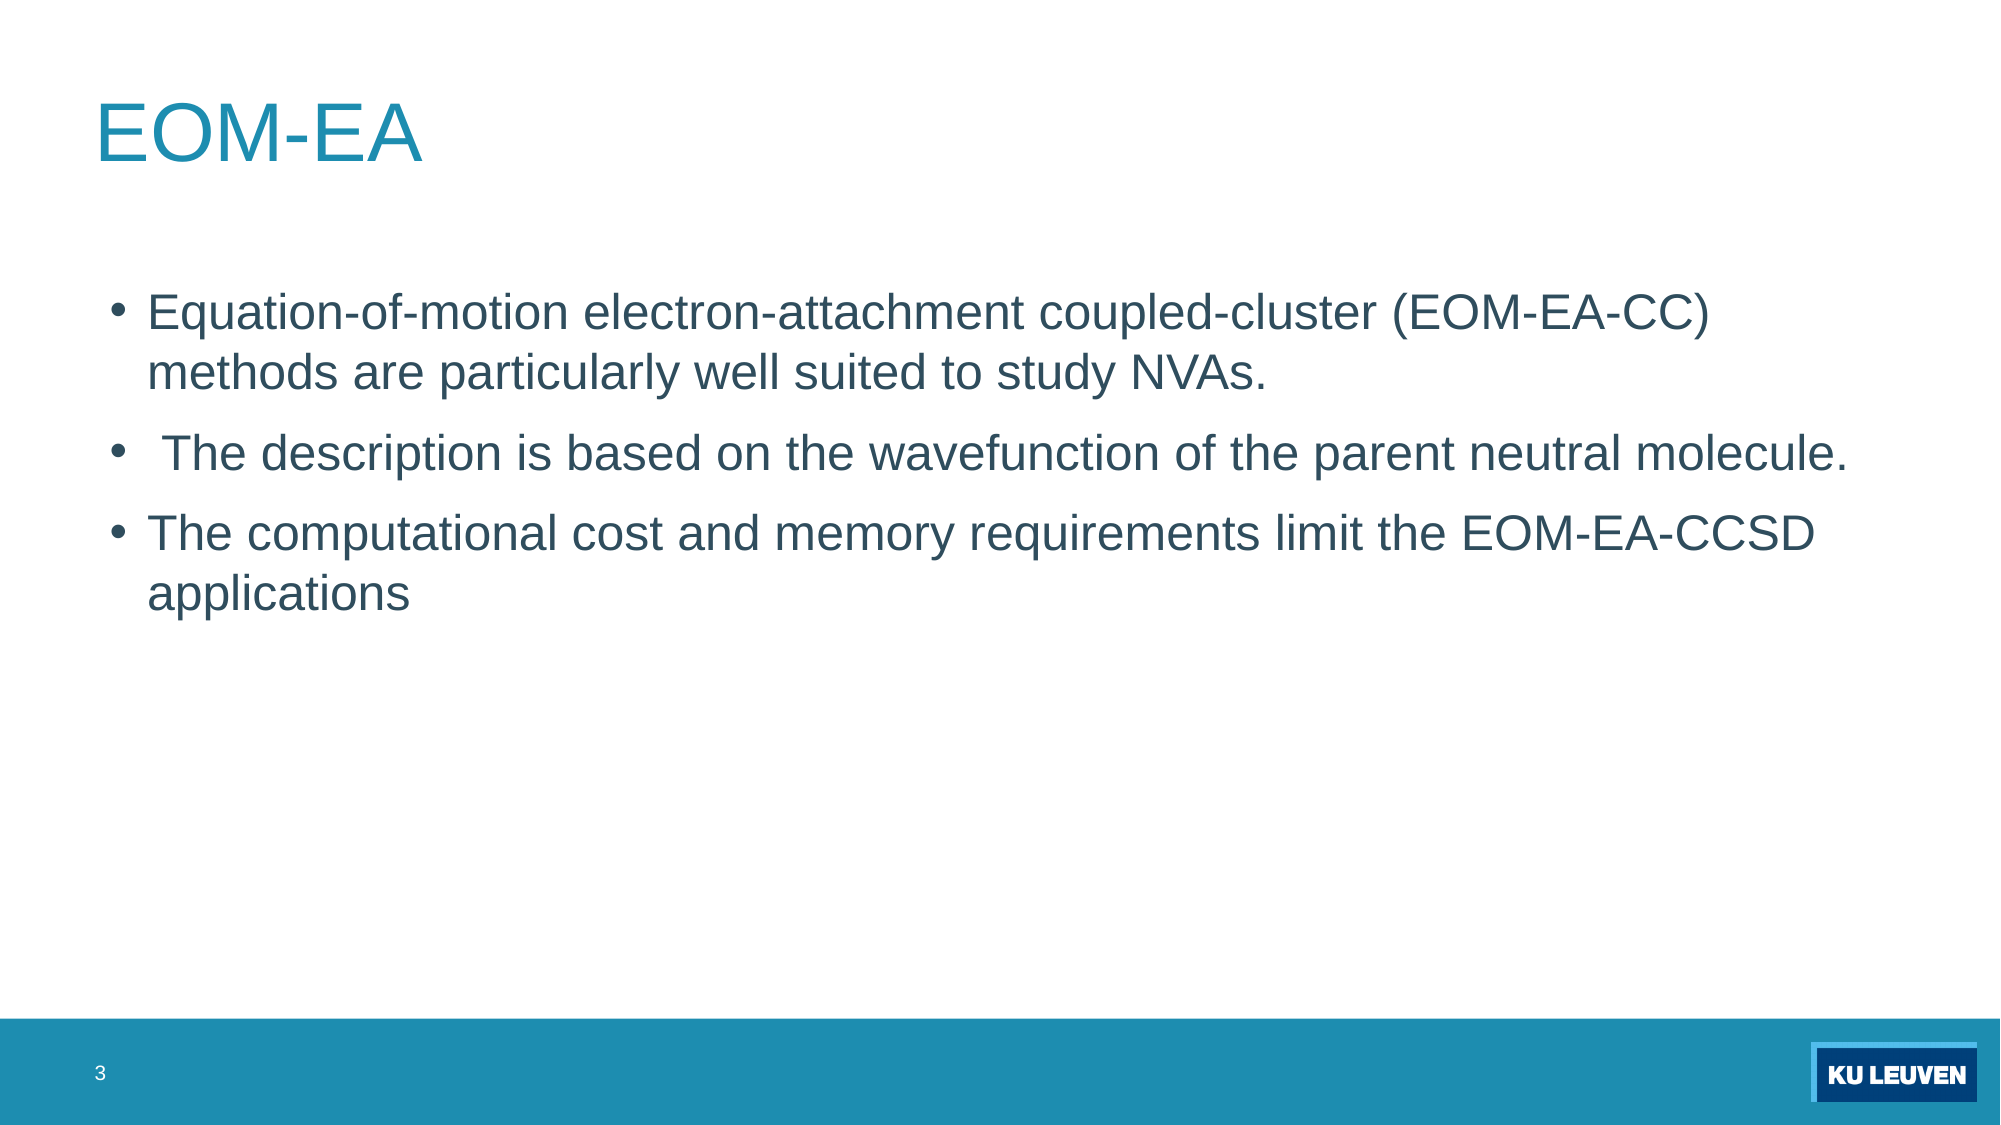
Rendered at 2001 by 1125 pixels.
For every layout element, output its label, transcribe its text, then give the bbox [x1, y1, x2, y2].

slide_number 3 [94, 1018, 201, 1125]
footer [989, 1018, 1809, 1125]
list Equation-of-motion electron-attachment coupled-cluster (EOM-EA-CC) methods are particularly well suited to study NVAs. The description is based on the wavefunction of the parent neutral molecule. The computational cost and memory requirements limit the EOM-EA-CCSD applications [94, 271, 1906, 1004]
picture [1811, 1042, 1977, 1102]
title EOM-EA [94, 33, 1906, 223]
